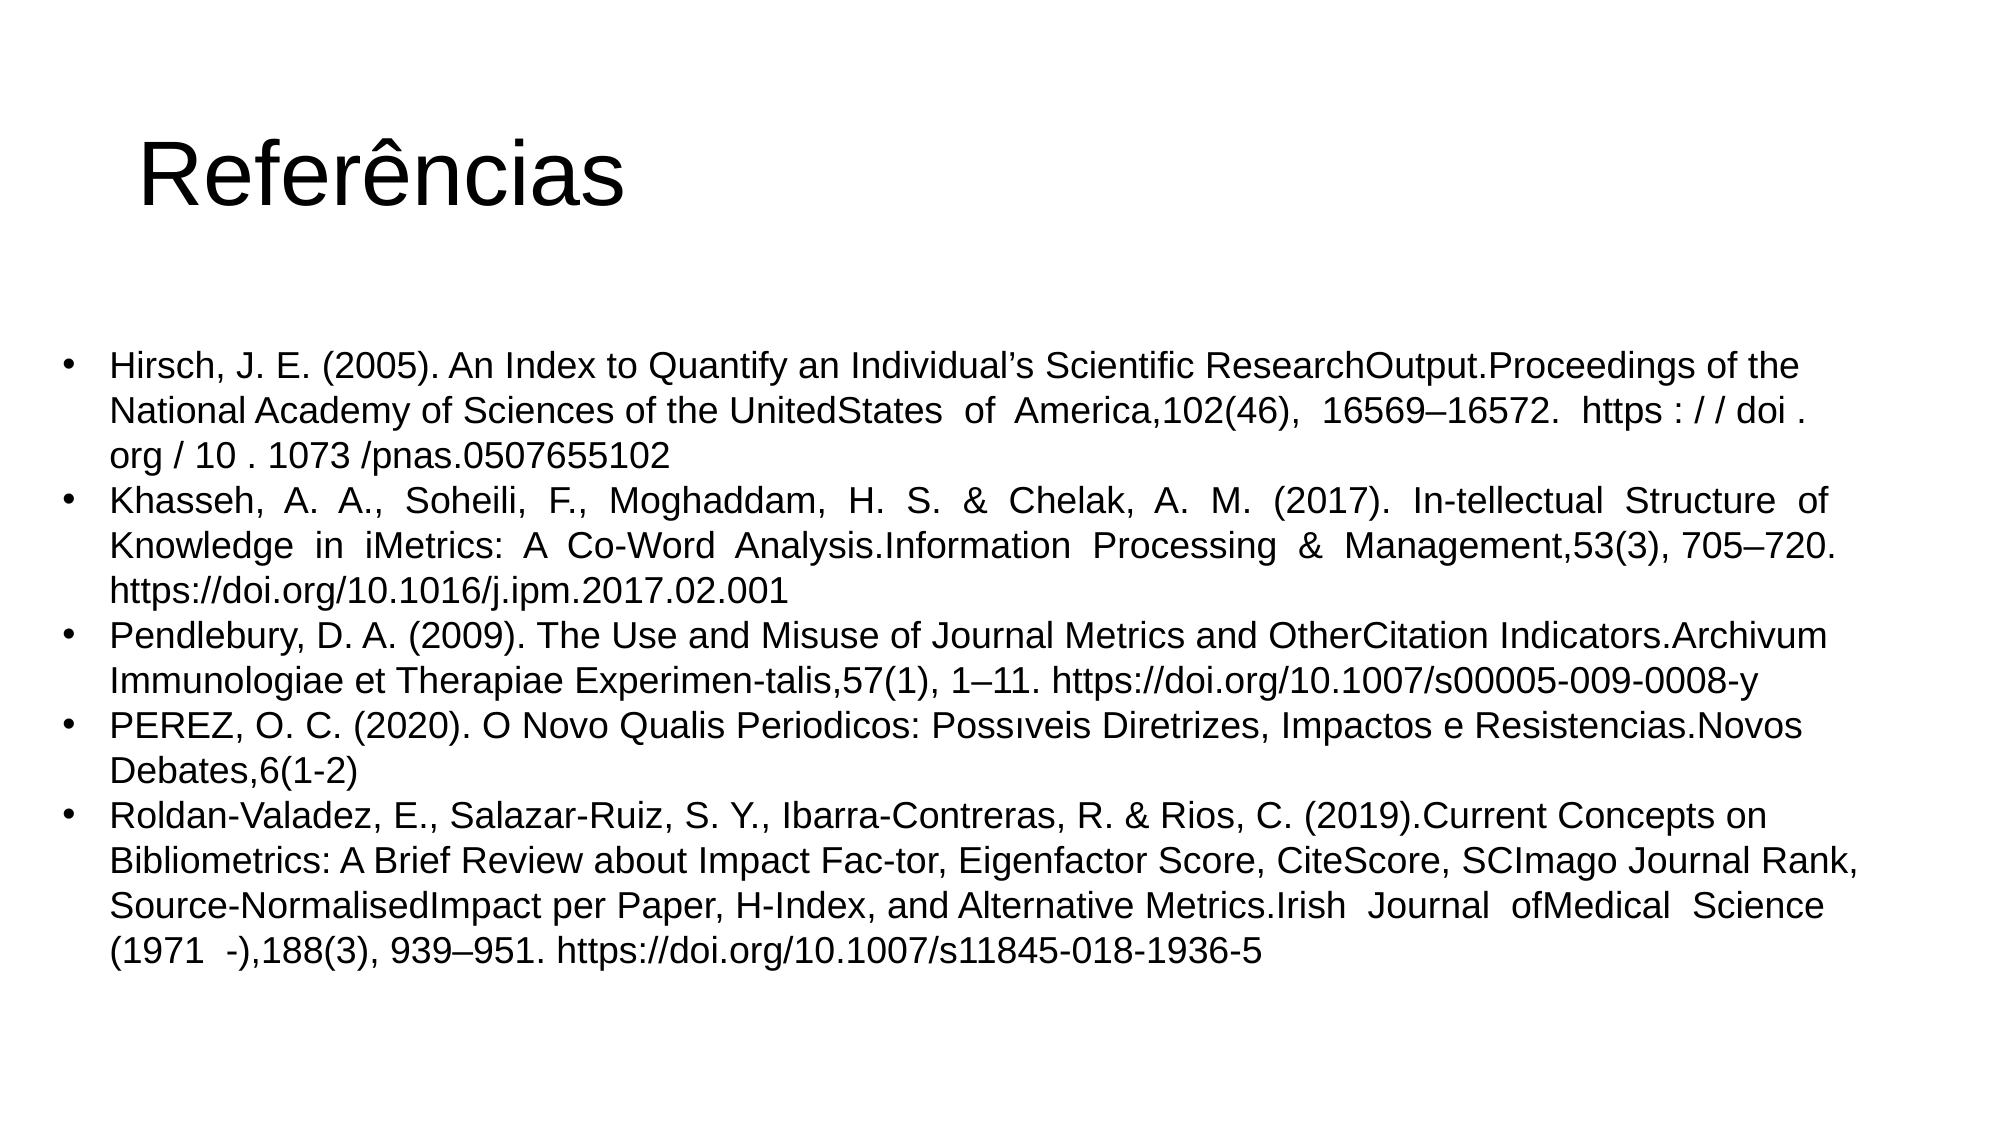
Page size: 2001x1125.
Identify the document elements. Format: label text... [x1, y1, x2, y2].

title Referências [137, 59, 1863, 278]
subtitle Hirsch, J. E. (2005). An Index to Quantify an Individual’s Scientific ResearchOutput.Proceedings of the National Academy of Sciences of the UnitedStates of America,102(46), 16569–16572. https : / / doi . org / 10 . 1073 /pnas.0507655102 Khasseh, A. A., Soheili, F., Moghaddam, H. S. & Chelak, A. M. (2017). In-tellectual Structure of Knowledge in iMetrics: A Co-Word Analysis.Information Processing & Management,53(3), 705–720. https://doi.org/10.1016/j.ipm.2017.02.001 Pendlebury, D. A. (2009). The Use and Misuse of Journal Metrics and OtherCitation Indicators.Archivum Immunologiae et Therapiae Experimen-talis,57(1), 1–11. https://doi.org/10.1007/s00005-009-0008-y PEREZ, O. C. (2020). O Novo Qualis Periodicos: Possıveis Diretrizes, Impactos e Resistencias.Novos Debates,6(1-2) Roldan-Valadez, E., Salazar-Ruiz, S. Y., Ibarra-Contreras, R. & Rios, C. (2019).Current Concepts on Bibliometrics: A Brief Review about Impact Fac-tor, Eigenfactor Score, CiteScore, SCImago Journal Rank, Source-NormalisedImpact per Paper, H-Index, and Alternative Metrics.Irish Journal ofMedical Science (1971 -),188(3), 939–951. https://doi.org/10.1007/s11845-018-1936-5 [62, 299, 1863, 1014]
